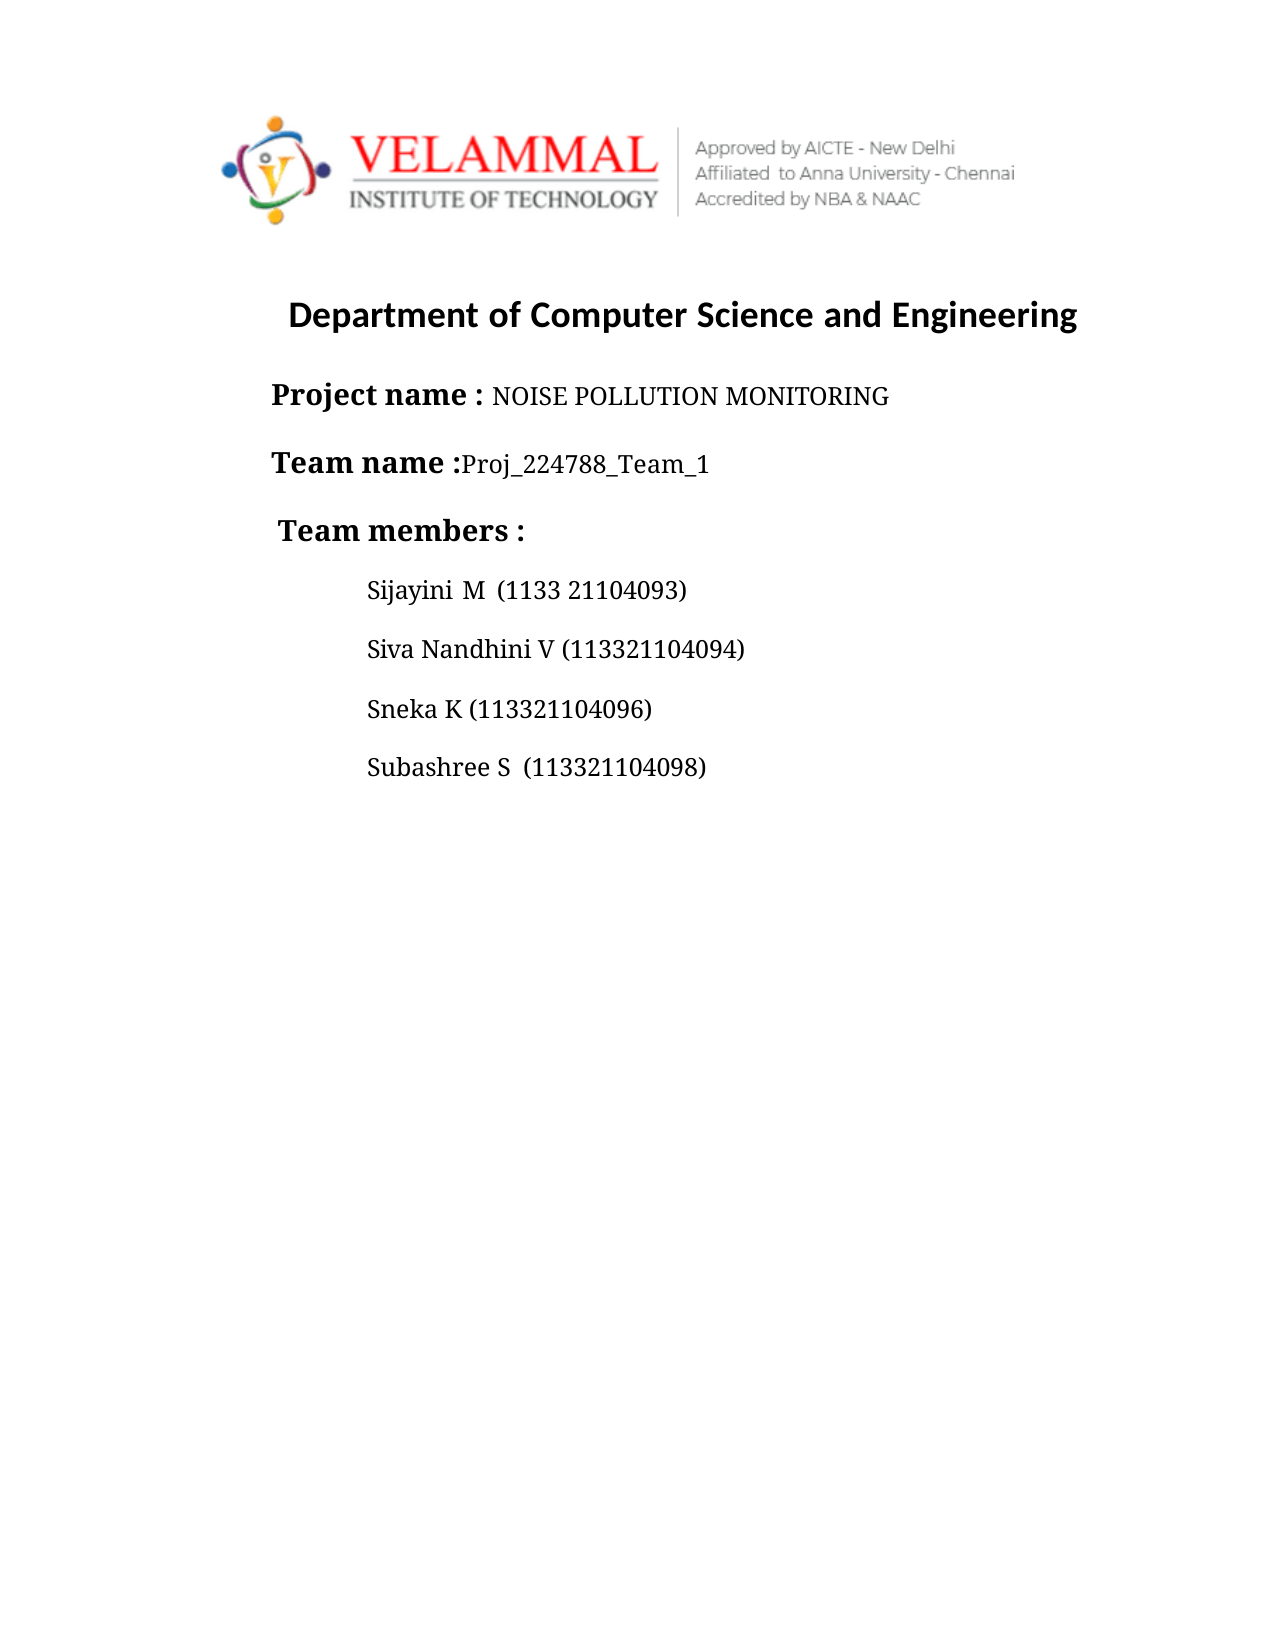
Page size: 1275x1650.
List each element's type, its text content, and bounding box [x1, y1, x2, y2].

text_box Department of Computer Science and Engineering Project name : NOISE POLLUTION MONITORING Team name :Proj_224788_Team_1 Team members : Sijayini M (1133 21104093) Siva Nandhini V (113321104094) Sneka K (113321104096) Subashree S (113321104098) [219, 287, 1182, 782]
picture [220, 112, 1014, 228]
